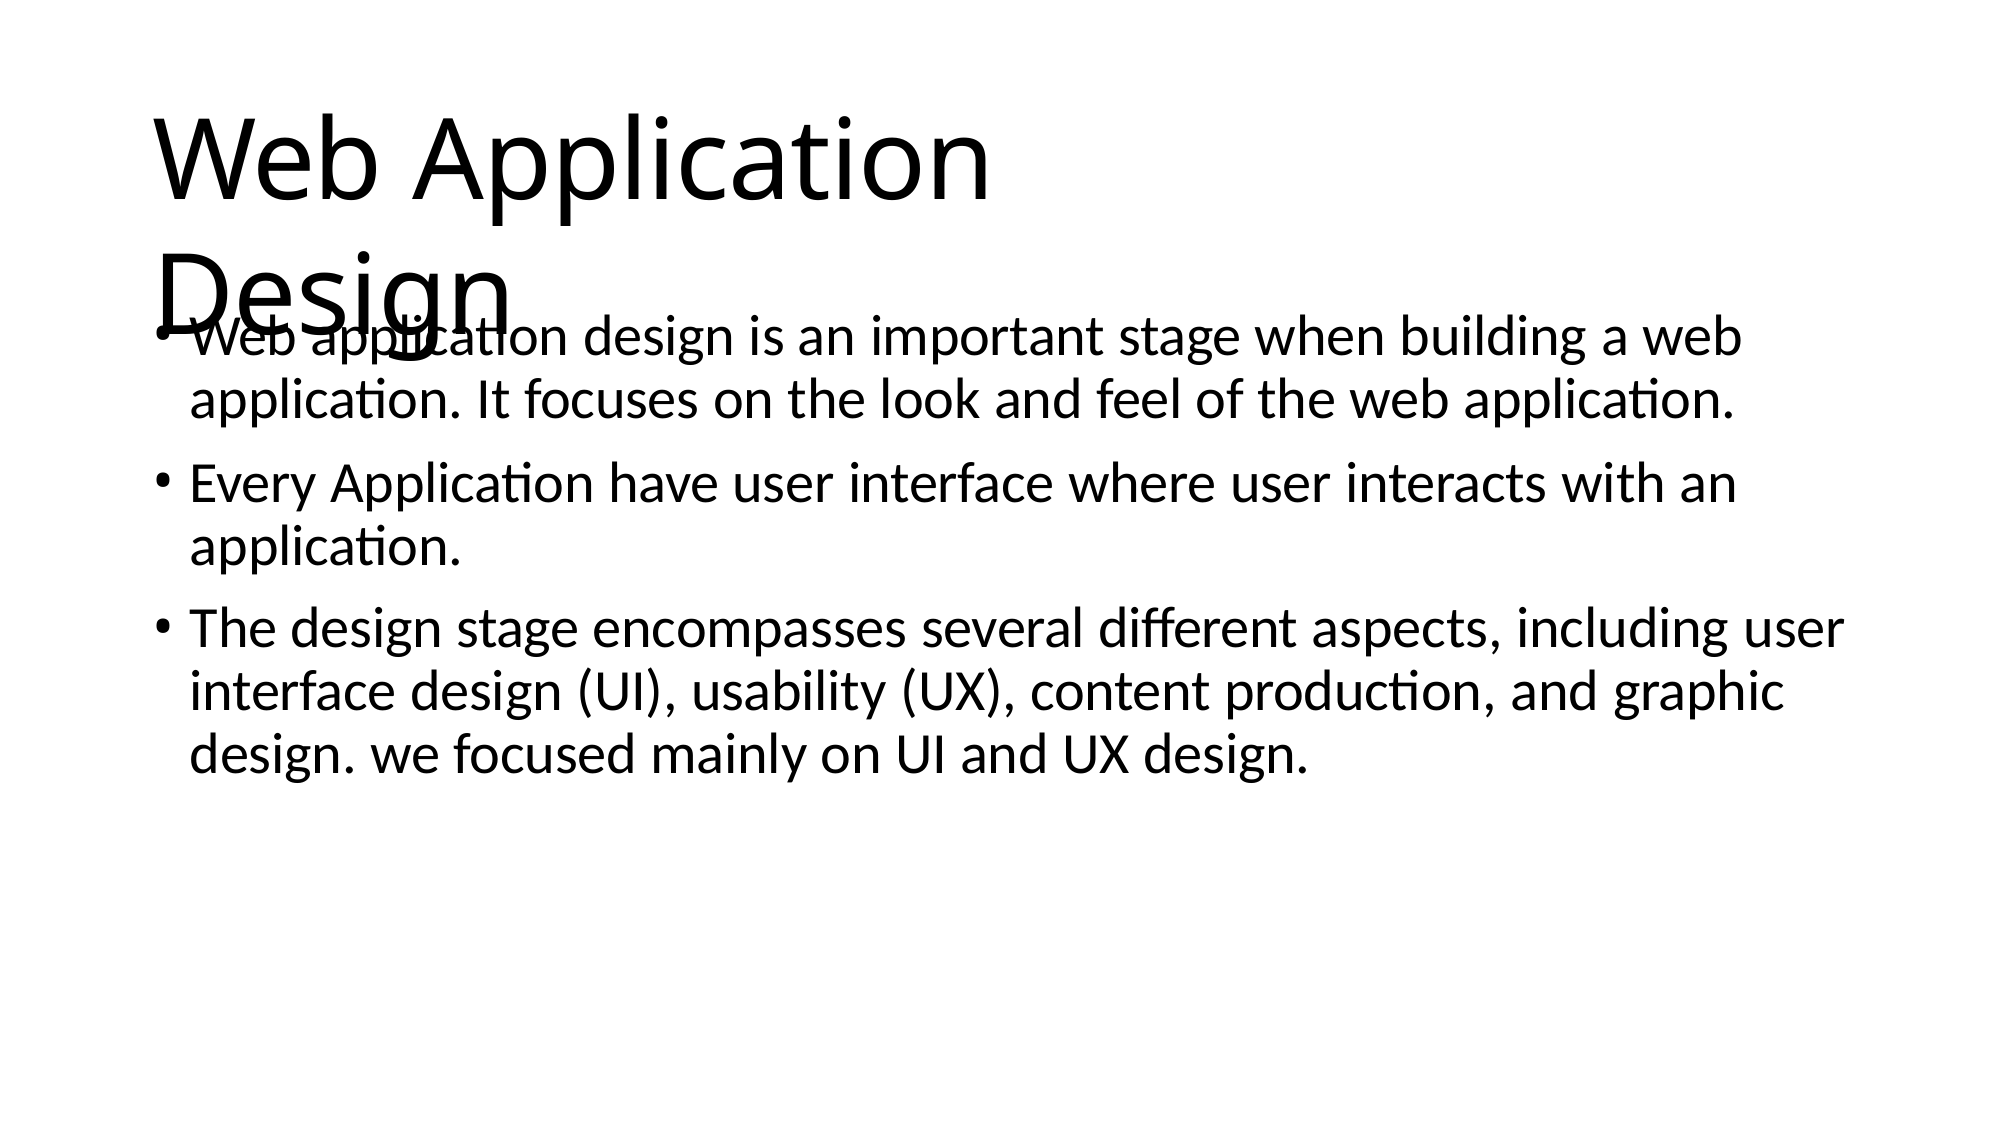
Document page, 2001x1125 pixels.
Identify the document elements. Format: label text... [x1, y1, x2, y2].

title Web Application Design [150, 85, 1208, 294]
text_box Web application design is an important stage when building a web application. It focuses on the look and feel of the web application. Every Application have user interface where user interacts with an application. The design stage encompasses several different aspects, including user interface design (UI), usability (UX), content production, and graphic design. we focused mainly on UI and UX design. [150, 294, 1863, 786]
